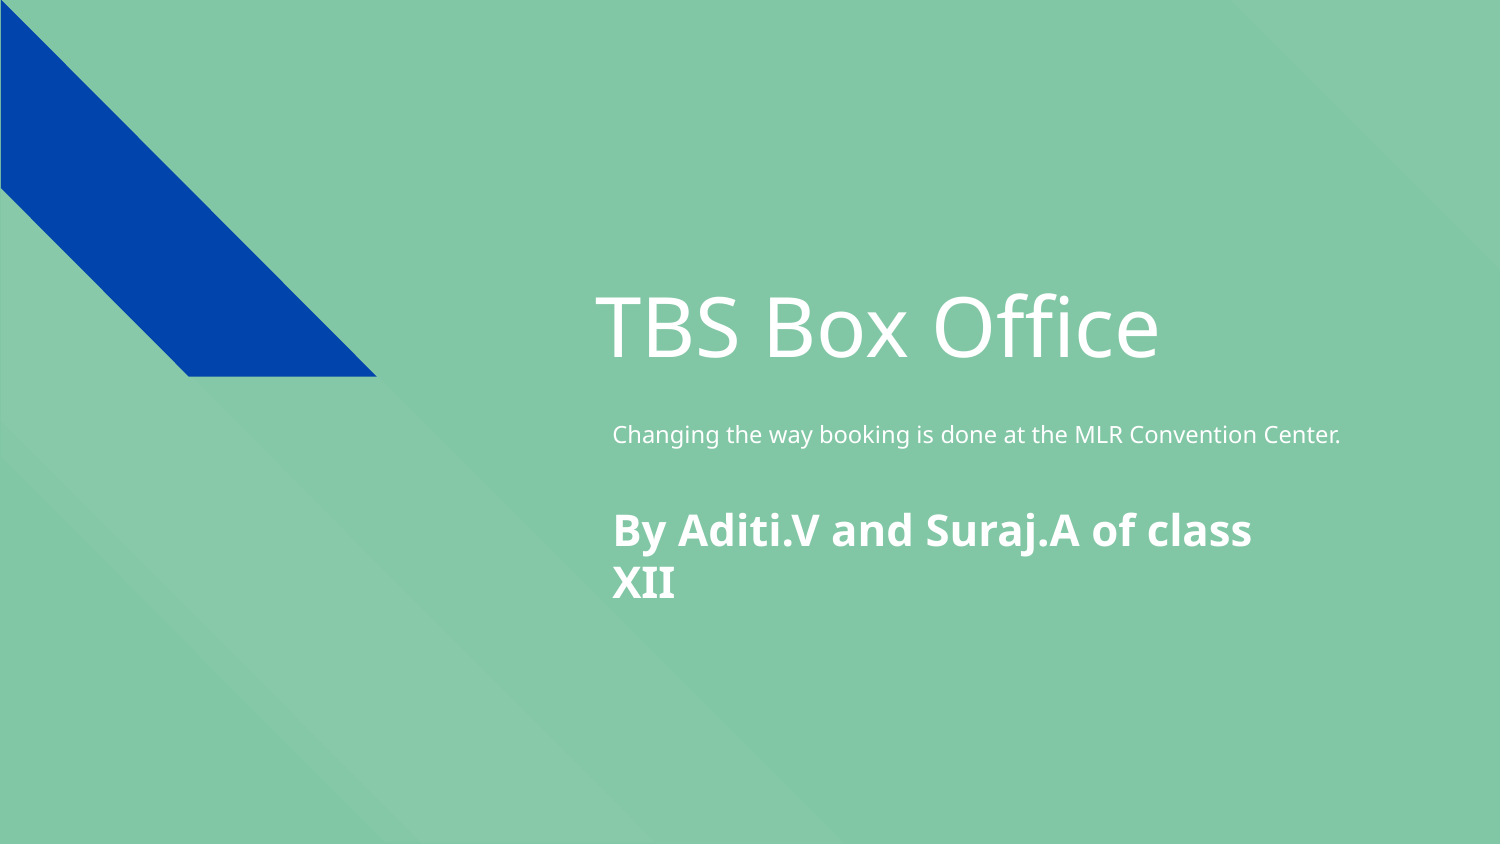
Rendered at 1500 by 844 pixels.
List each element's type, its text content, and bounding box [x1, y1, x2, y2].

subtitle Changing the way booking is done at the MLR Convention Center. [597, 404, 1387, 488]
title TBS Box Office [580, 258, 1404, 518]
text_box By Aditi.V and Suraj.A of class XII [597, 487, 1275, 565]
